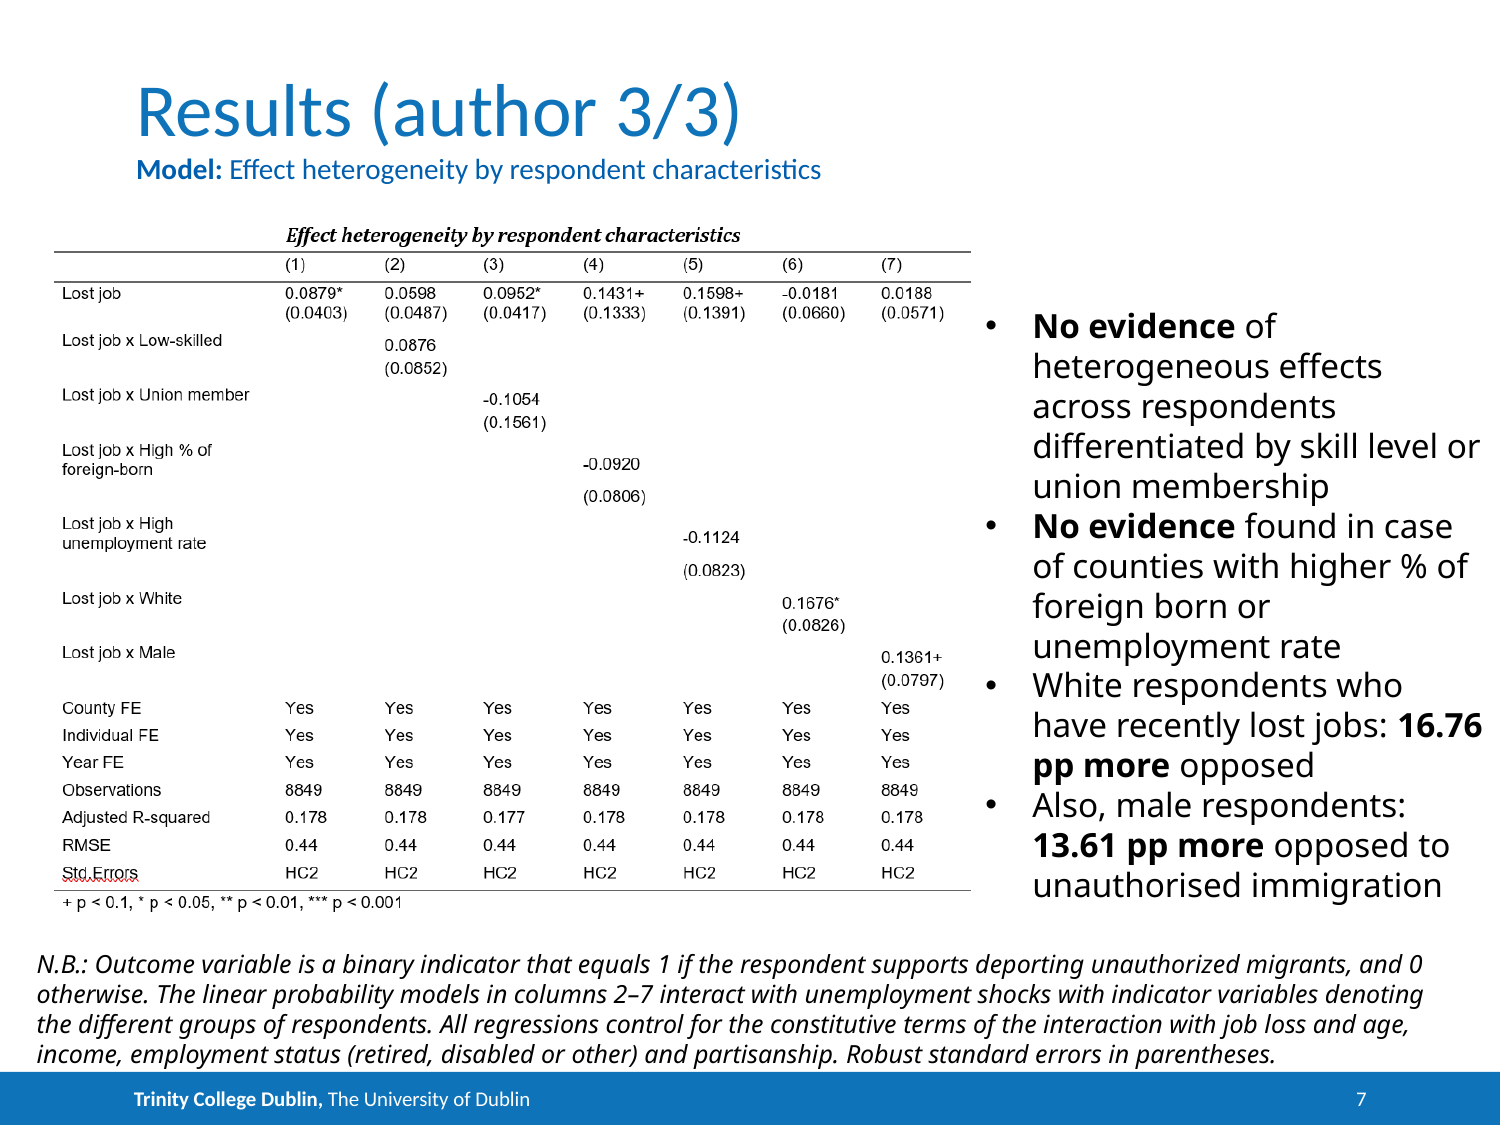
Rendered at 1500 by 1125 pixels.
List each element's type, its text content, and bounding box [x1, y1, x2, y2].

picture [45, 225, 971, 915]
list Model: Effect heterogeneity by respondent characteristics [135, 149, 1367, 196]
title Results (author 3/3) [135, 59, 1367, 149]
text_box No evidence of heterogeneous effects across respondents differentiated by skill level or union membership No evidence found in case of counties with higher % of foreign born or unemployment rate White respondents who have recently lost jobs: 16.76 pp more opposed Also, male respondents: 13.61 pp more opposed to unauthorised immigration [977, 297, 1500, 912]
text_box N.B.: Outcome variable is a binary indicator that equals 1 if the respondent supports deporting unauthorized migrants, and 0 otherwise. The linear probability models in columns 2–7 interact with unemployment shocks with indicator variables denoting the different groups of respondents. All regressions control for the constitutive terms of the interaction with job loss and age, income, employment status (retired, disabled or other) and partisanship. Robust standard errors in parentheses. [21, 940, 1481, 1076]
